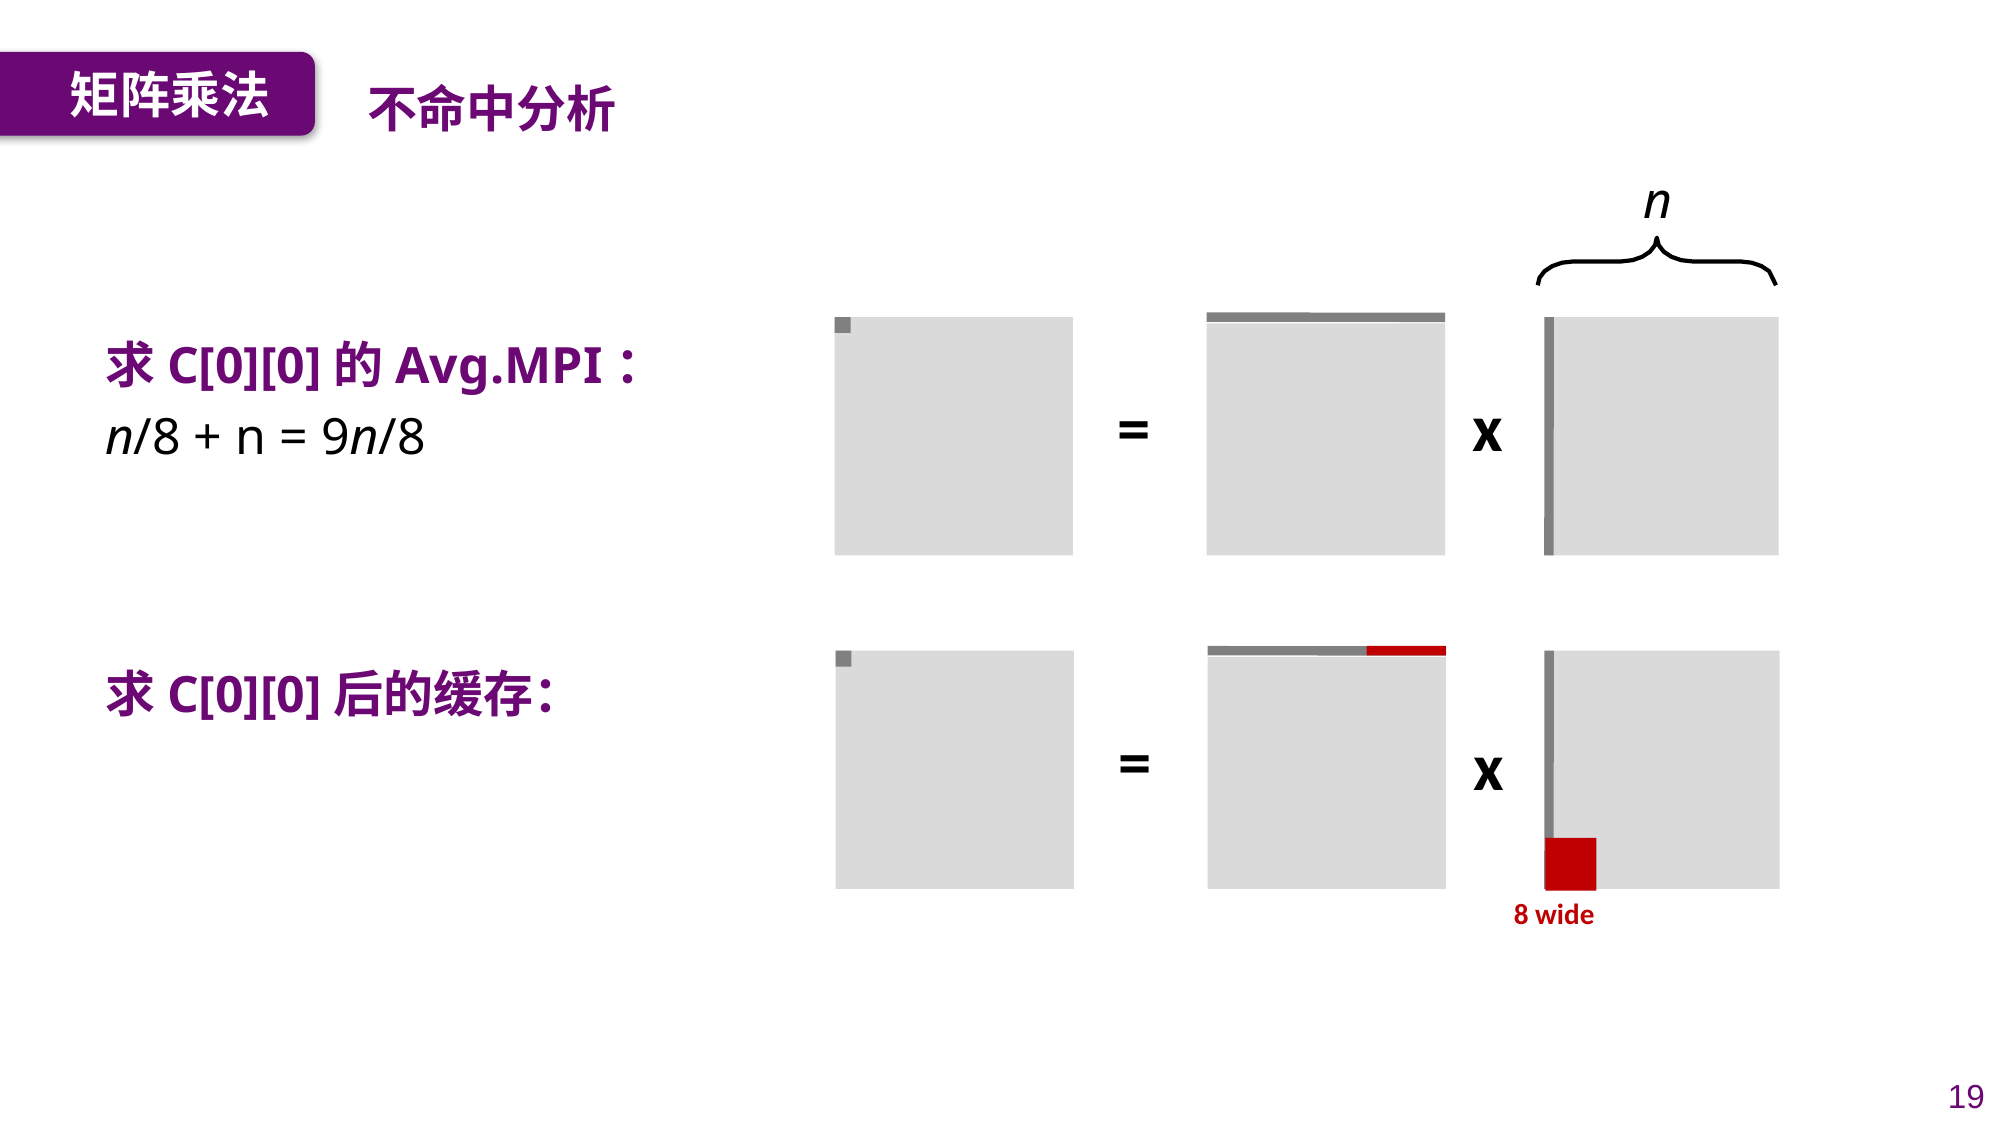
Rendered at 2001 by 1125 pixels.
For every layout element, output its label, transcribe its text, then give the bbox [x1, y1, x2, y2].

text_box 不命中分析 [348, 38, 671, 146]
text_box [0, 51, 315, 136]
text_box 求C[0][0]的Avg.MPI： n/8 + n = 9n/8 [86, 324, 815, 474]
text_box 矩阵乘法 [55, 52, 298, 135]
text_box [834, 237, 1780, 946]
text_box 求C[0][0]后的缓存： [86, 653, 815, 732]
slide_number 19 [1916, 1065, 2000, 1125]
text_box n [1534, 159, 1781, 238]
